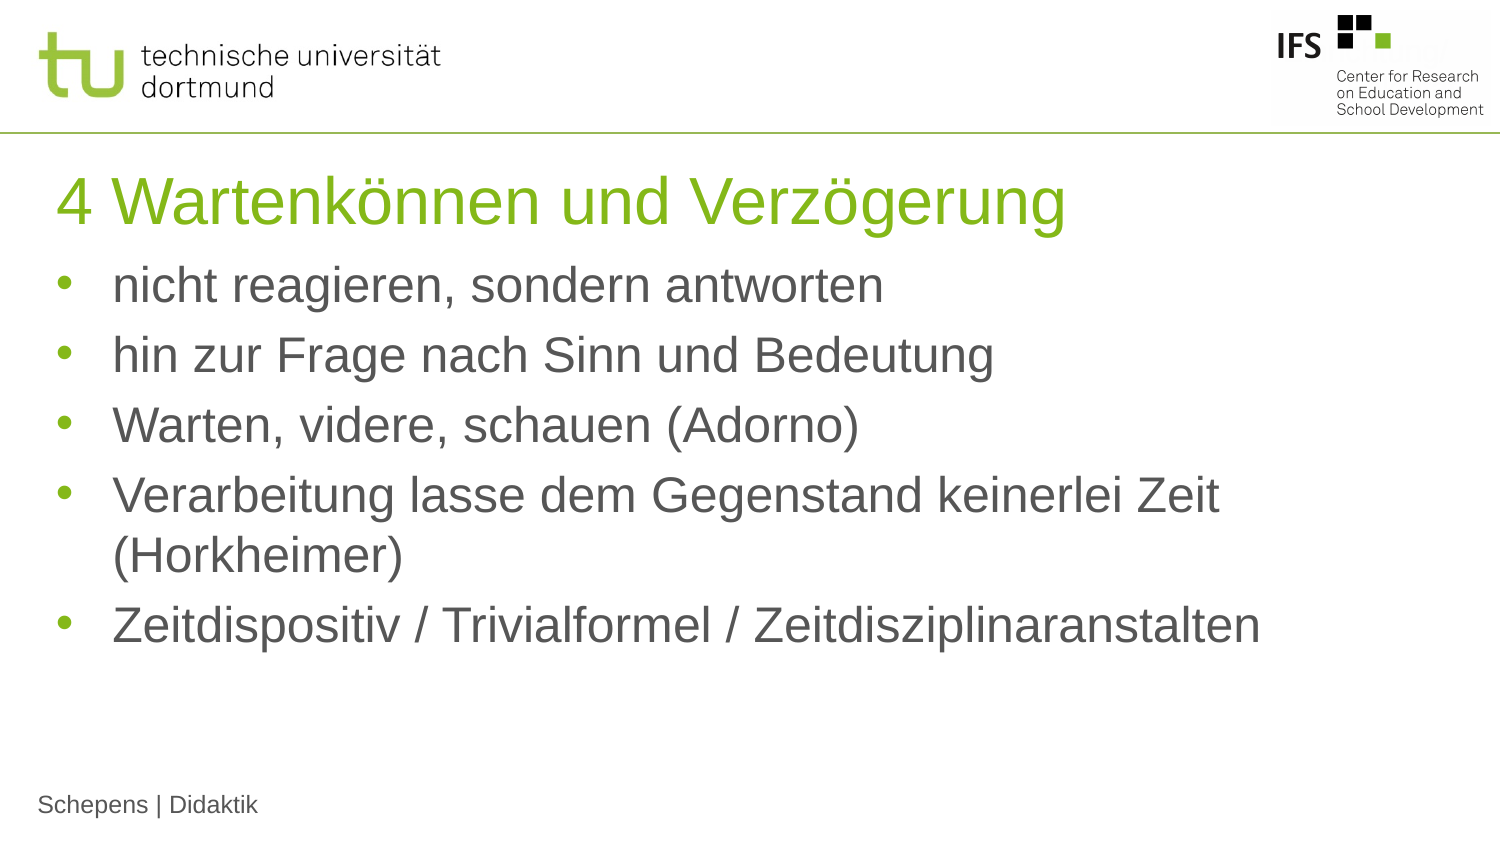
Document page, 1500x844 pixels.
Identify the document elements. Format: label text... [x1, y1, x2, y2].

picture [9, 2, 476, 132]
list nicht reagieren, sondern antworten hin zur Frage nach Sinn und Bedeutung Warten, videre, schauen (Adorno) Verarbeitung lasse dem Gegenstand keinerlei Zeit (Horkheimer) Zeitdispositiv / Trivialformel / Zeitdisziplinaranstalten [41, 244, 1459, 777]
picture [1271, 10, 1491, 126]
title 4 Wartenkönnen und Verzögerung [41, 150, 1459, 233]
